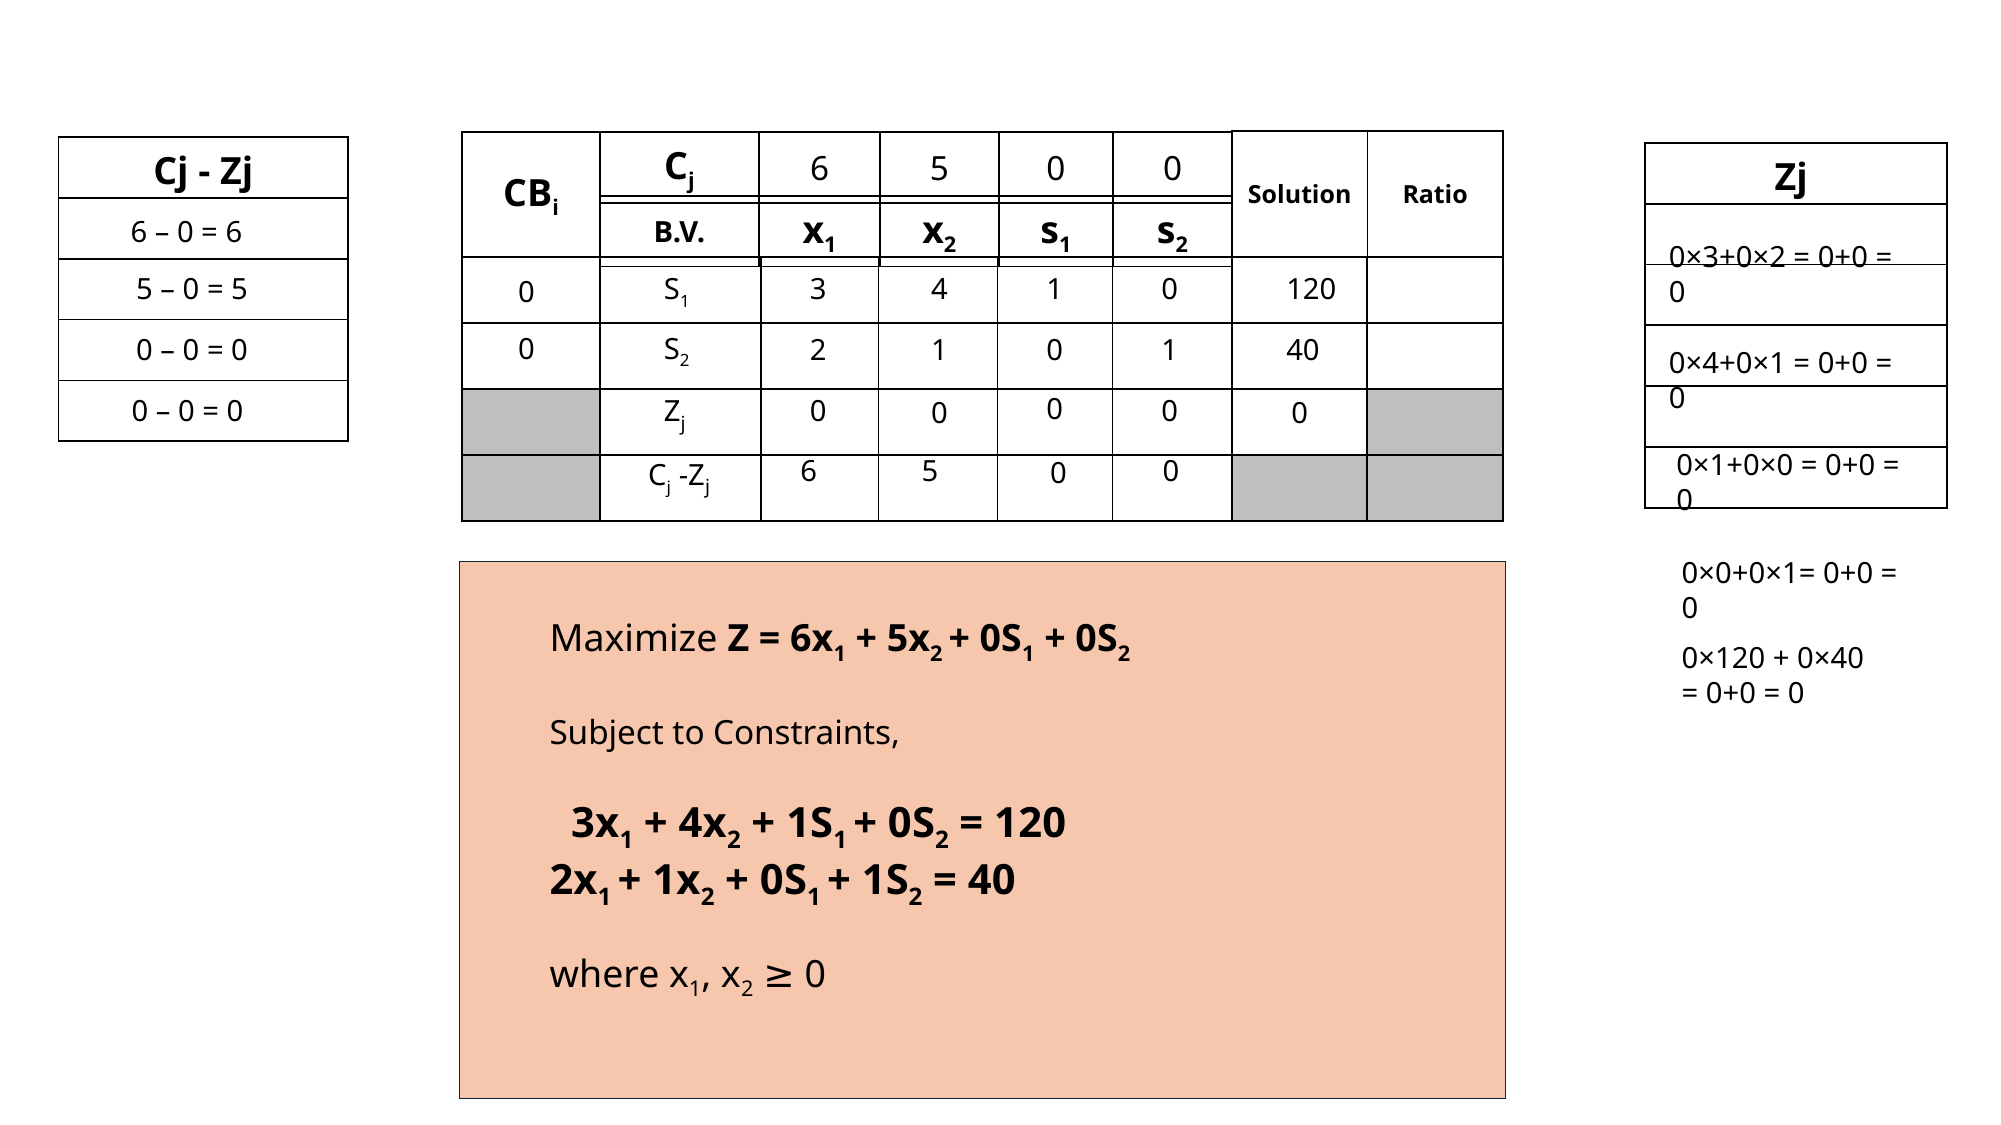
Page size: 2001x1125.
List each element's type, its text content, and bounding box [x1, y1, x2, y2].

text_box 0 [916, 386, 972, 437]
table_cell [463, 390, 599, 454]
table_header Solution [1233, 132, 1367, 256]
text_box 6 – 0 = 6 [115, 206, 320, 256]
table_header 5 [881, 133, 998, 202]
table_header Cj - Zj [59, 138, 347, 197]
table_header [1233, 258, 1366, 322]
table_header [1368, 258, 1502, 322]
text_box 2 [795, 323, 851, 374]
text_box 0×1+0×0 = 0+0 = 0 [1661, 439, 1920, 524]
text_box S2 [649, 322, 724, 378]
table_cell [1113, 390, 1231, 454]
table_header Cj [601, 133, 758, 202]
table_cell [762, 390, 878, 454]
text_box 0 [795, 384, 851, 435]
table_cell [1646, 205, 1946, 264]
text_box 0 [1147, 444, 1204, 495]
table_cell [59, 381, 347, 440]
table_header [762, 258, 878, 322]
table_cell [601, 390, 760, 454]
table_cell [879, 324, 997, 388]
table_header CBi [463, 133, 599, 256]
table_cell [601, 324, 760, 388]
table_header x2 [881, 204, 998, 256]
table_header [998, 258, 1112, 322]
table_cell [1233, 390, 1366, 454]
table_cell [1233, 456, 1366, 520]
text_box 0×3+0×2 = 0+0 = 0 [1654, 231, 1913, 316]
text_box 0 – 0 = 0 [116, 384, 322, 435]
table_cell [762, 456, 878, 520]
table_cell [1368, 390, 1502, 454]
text_box 0×0+0×1= 0+0 = 0 [1666, 546, 1926, 632]
table_header 6 [760, 133, 879, 202]
table_header B.V. [601, 204, 758, 256]
table_cell [59, 260, 347, 319]
table_cell [1113, 324, 1231, 388]
table_cell [1233, 324, 1366, 388]
text_box 0 [503, 322, 559, 373]
text_box 1 [1146, 323, 1203, 374]
table_cell [1646, 265, 1946, 324]
text_box 1 [916, 323, 972, 374]
table_cell [463, 324, 599, 388]
text_box 0×4+0×1 = 0+0 = 0 [1654, 337, 1913, 422]
table_header Zj [1646, 144, 1946, 203]
table_cell [998, 390, 1112, 454]
text_box 0 [1276, 386, 1333, 437]
table_cell [59, 199, 347, 258]
table_cell [1920, 448, 1946, 507]
text_box 0 [1146, 384, 1203, 435]
text_box 0 [1031, 323, 1088, 374]
table_header [1113, 258, 1231, 322]
table_cell [762, 324, 878, 388]
table_cell [1368, 324, 1502, 388]
table_cell [879, 390, 997, 454]
table_header 0 [1000, 133, 1112, 202]
table_cell [998, 324, 1112, 388]
table_header [463, 258, 599, 322]
text_box Cj -Zj [633, 445, 731, 506]
text_box 0×120 + 0×40 = 0+0 = 0 [1666, 632, 1926, 717]
text_box 120 [1271, 263, 1368, 313]
table_header Ratio [1368, 132, 1502, 256]
text_box 1 [1031, 263, 1088, 313]
table_cell [1368, 456, 1502, 520]
table_cell [879, 456, 997, 520]
table_cell [1646, 387, 1946, 446]
text_box 6 [785, 445, 860, 496]
table_header [879, 258, 997, 322]
table_header s1 [1000, 204, 1112, 256]
text_box Zj [649, 381, 724, 442]
text_box 0 [1031, 383, 1088, 433]
text_box 0 [1146, 263, 1203, 313]
text_box 40 [1271, 323, 1346, 374]
text_box 5 – 0 = 5 [121, 263, 326, 313]
text_box 0 [503, 265, 559, 316]
table_cell [463, 456, 599, 520]
table_header s2 [1114, 204, 1231, 256]
table_cell [998, 456, 1112, 520]
table_cell [1113, 456, 1231, 520]
text_box 0 [1035, 446, 1091, 497]
table_header [601, 258, 760, 322]
text_box S1 [649, 263, 724, 318]
text_box 0 – 0 = 0 [121, 323, 326, 374]
table_cell [59, 320, 347, 380]
table_cell [1646, 448, 1661, 507]
table_header 0 [1114, 133, 1231, 202]
text_box 3 [795, 263, 851, 313]
table_cell [601, 456, 760, 520]
text_box 4 [916, 263, 972, 313]
table_header x1 [760, 204, 879, 256]
text_box 5 [906, 444, 982, 495]
text_box Maximize Z = 6x1 + 5x2 + 0S1 + 0S2 Subject to Constraints, 3x1 + 4x2 + 1S1 + 0S2 = 120 2x1 + 1x2 + 0S1 + 1S2 = 40 where x1, x2 ≥ 0 [459, 561, 1506, 1099]
table_cell [1646, 326, 1946, 385]
